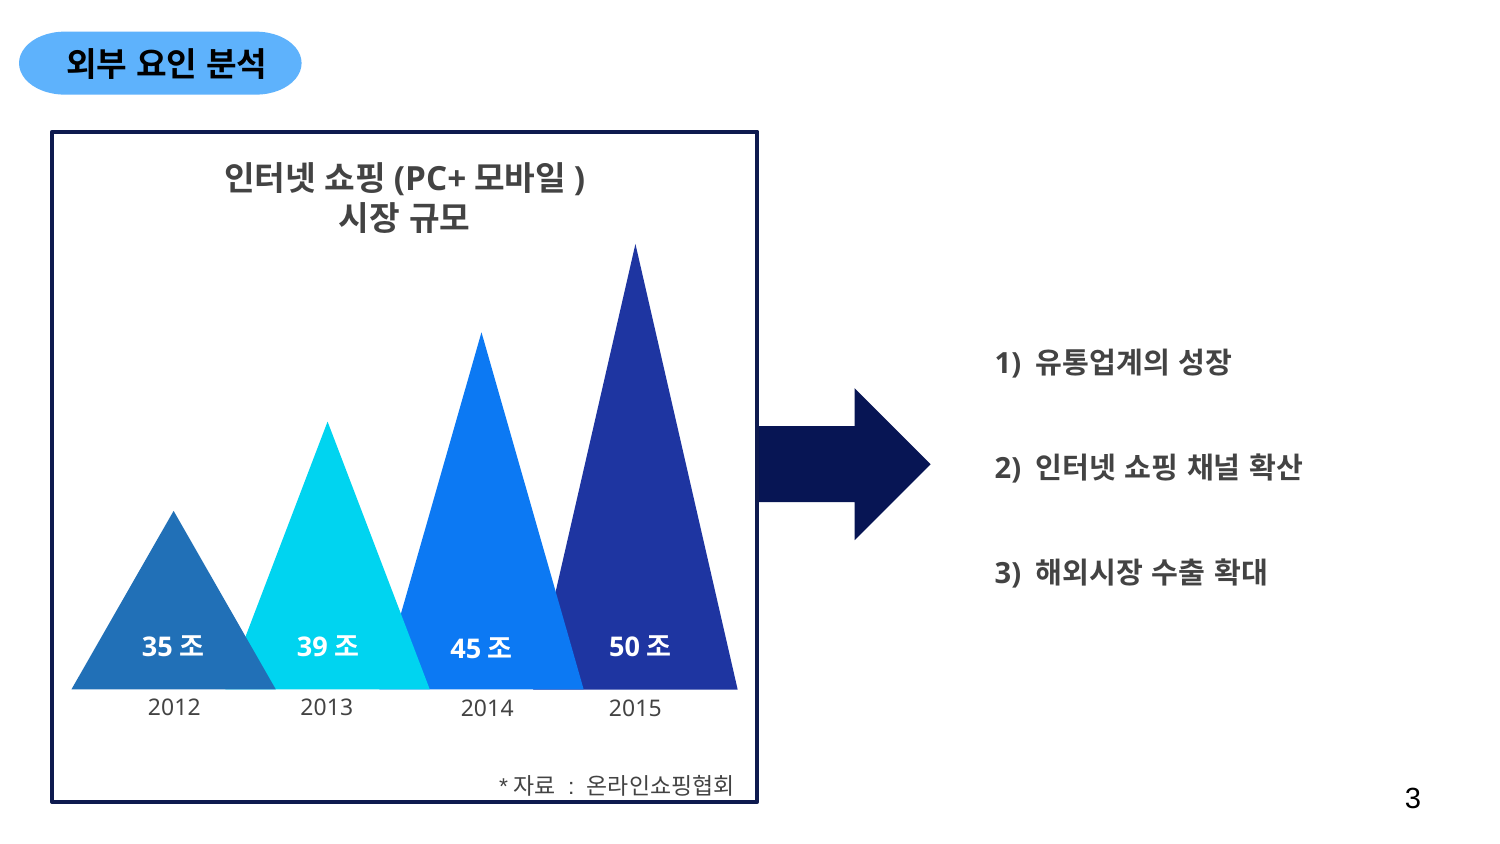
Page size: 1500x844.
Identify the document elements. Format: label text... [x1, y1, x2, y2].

text_box [19, 31, 278, 95]
text_box [283, 37, 302, 89]
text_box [51, 131, 931, 802]
slide_number 3 [1389, 764, 1480, 830]
text_box 외부 요인 분석 [51, 35, 283, 91]
text_box 1) 유통업계의 성장 2) 인터넷 쇼핑 채널 확산 3) 해외시장 수출 확대 [979, 279, 1467, 654]
